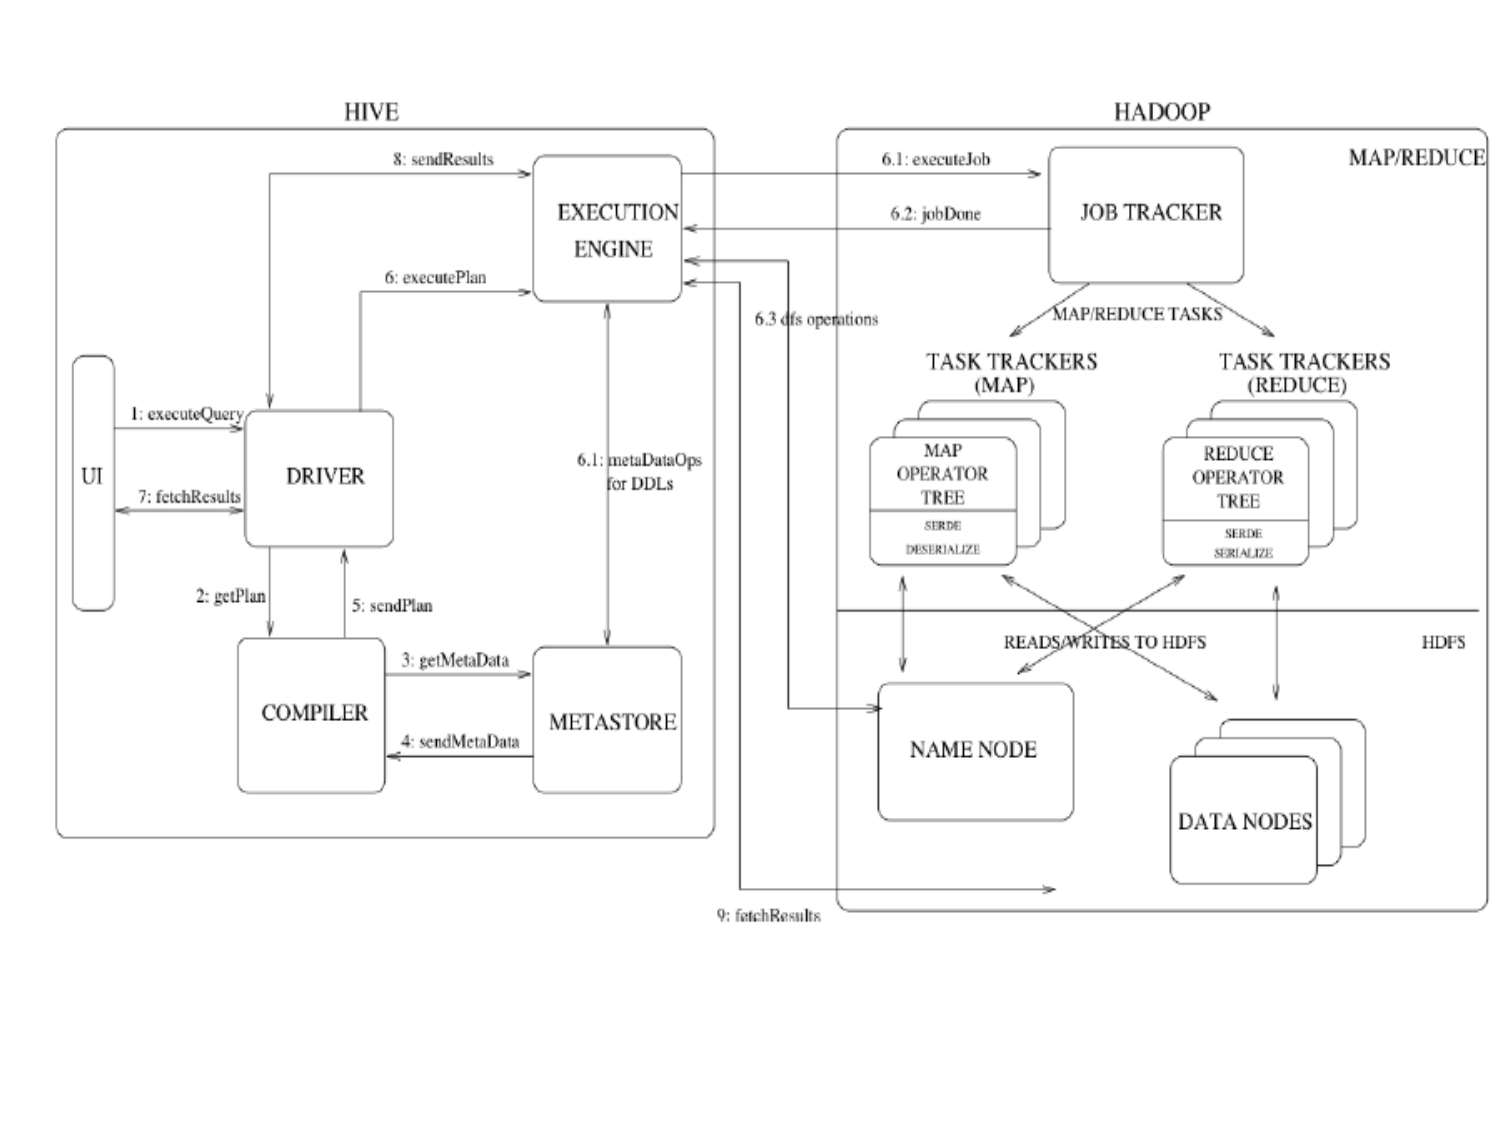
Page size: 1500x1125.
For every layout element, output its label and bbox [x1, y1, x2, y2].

list [29, 66, 1500, 960]
